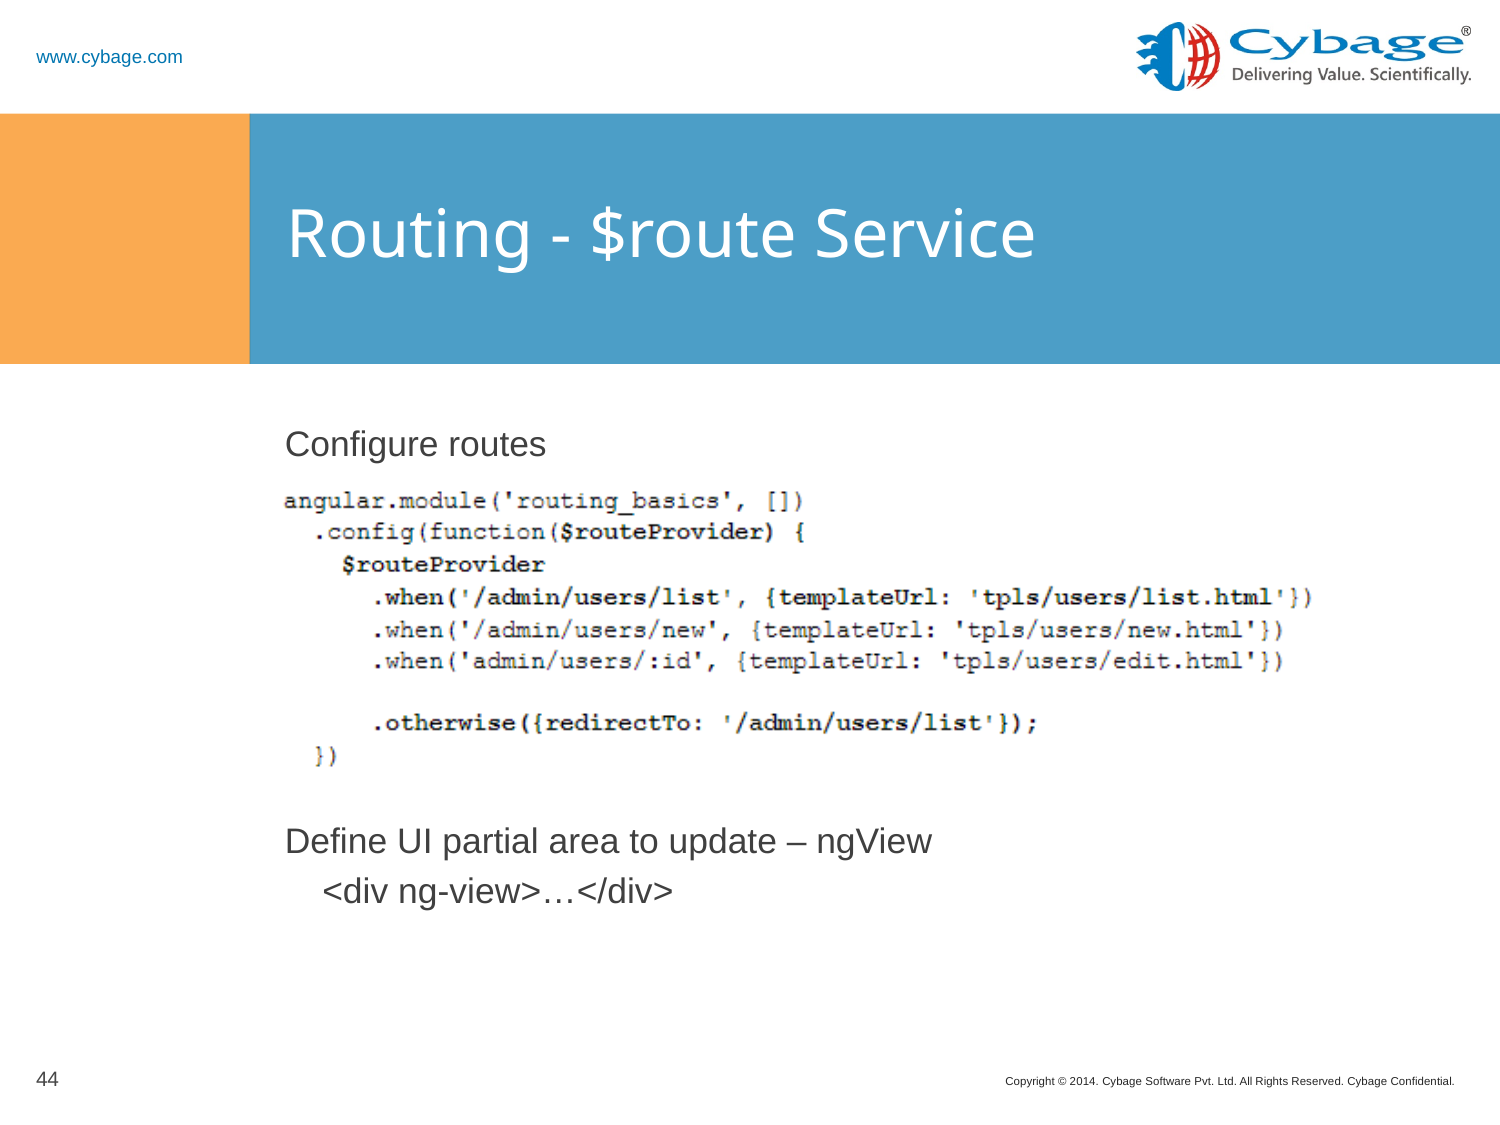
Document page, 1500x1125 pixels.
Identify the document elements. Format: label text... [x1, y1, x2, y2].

picture [1136, 22, 1471, 91]
title Routing - $route Service [272, 183, 1463, 277]
picture [271, 480, 1356, 796]
slide_number 44 [21, 1048, 102, 1109]
list Configure routes Define UI partial area to update – ngView <div ng-view>…</div> [269, 413, 1463, 1007]
